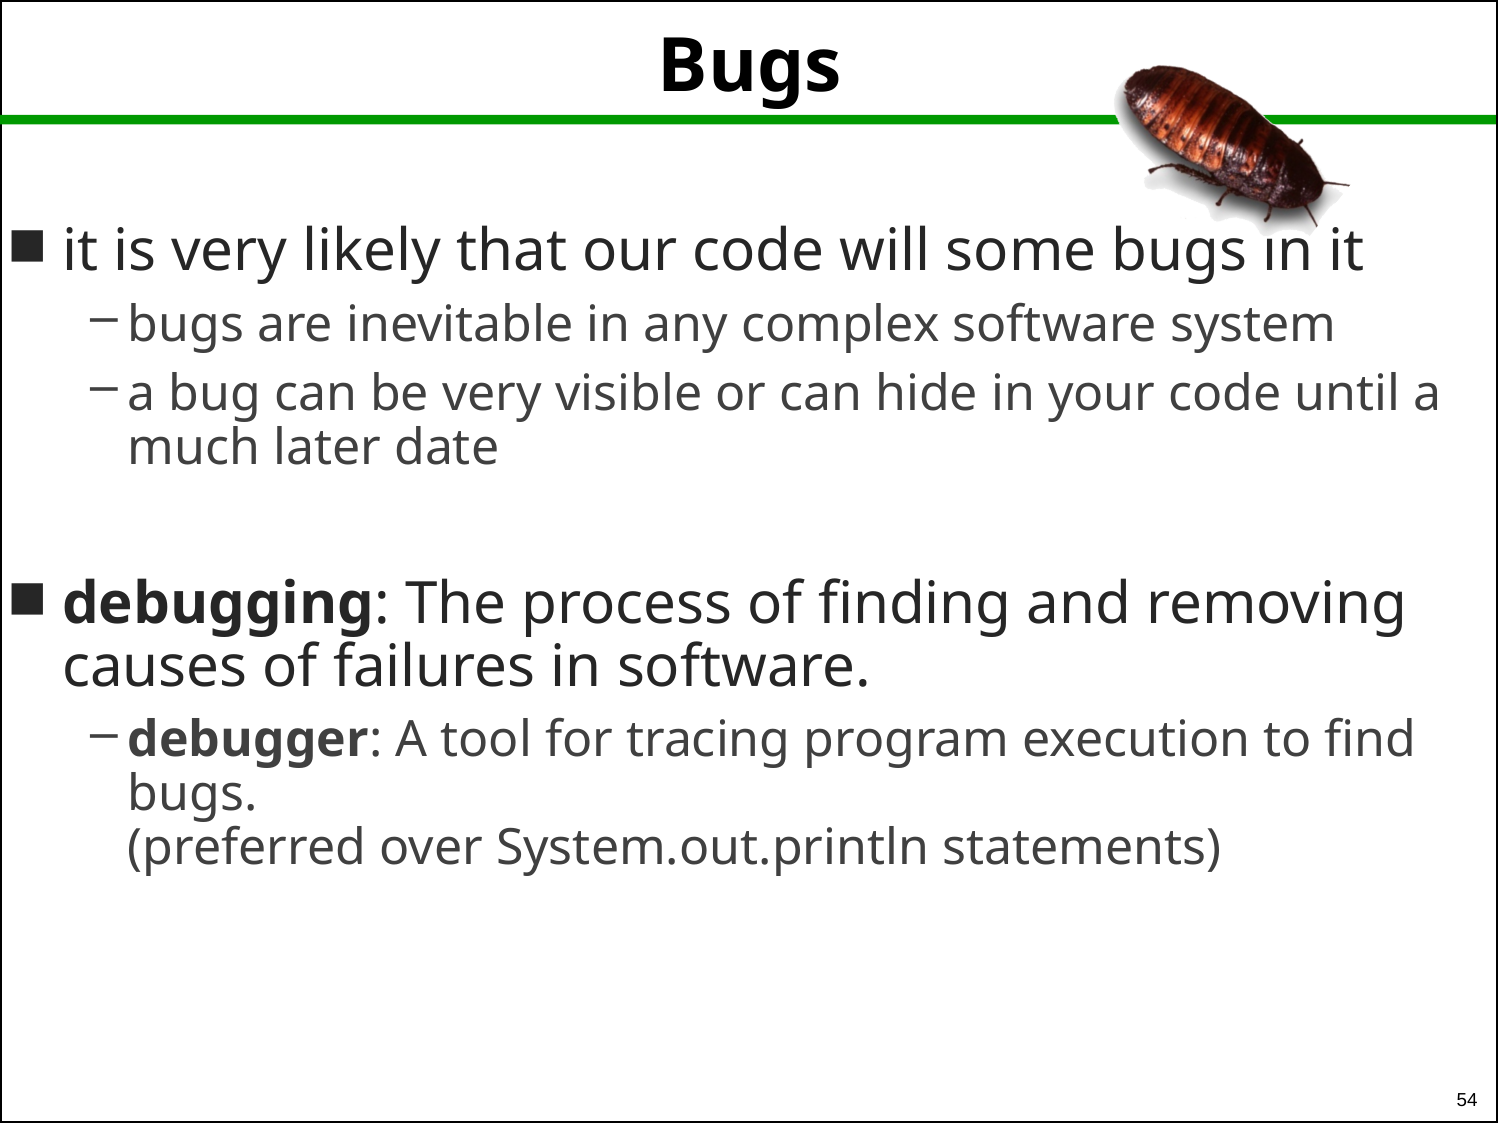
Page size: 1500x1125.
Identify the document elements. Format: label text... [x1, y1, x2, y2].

slide_number 54 [1179, 1074, 1493, 1119]
list it is very likely that our code will some bugs in it bugs are inevitable in any complex software system a bug can be very visible or can hide in your code until a much later date debugging: The process of finding and removing causes of failures in software. debugger: A tool for tracing program execution to find bugs. (preferred over System.out.println statements) [0, 212, 1500, 1125]
picture [1076, 25, 1356, 288]
title Bugs [7, 15, 1493, 120]
